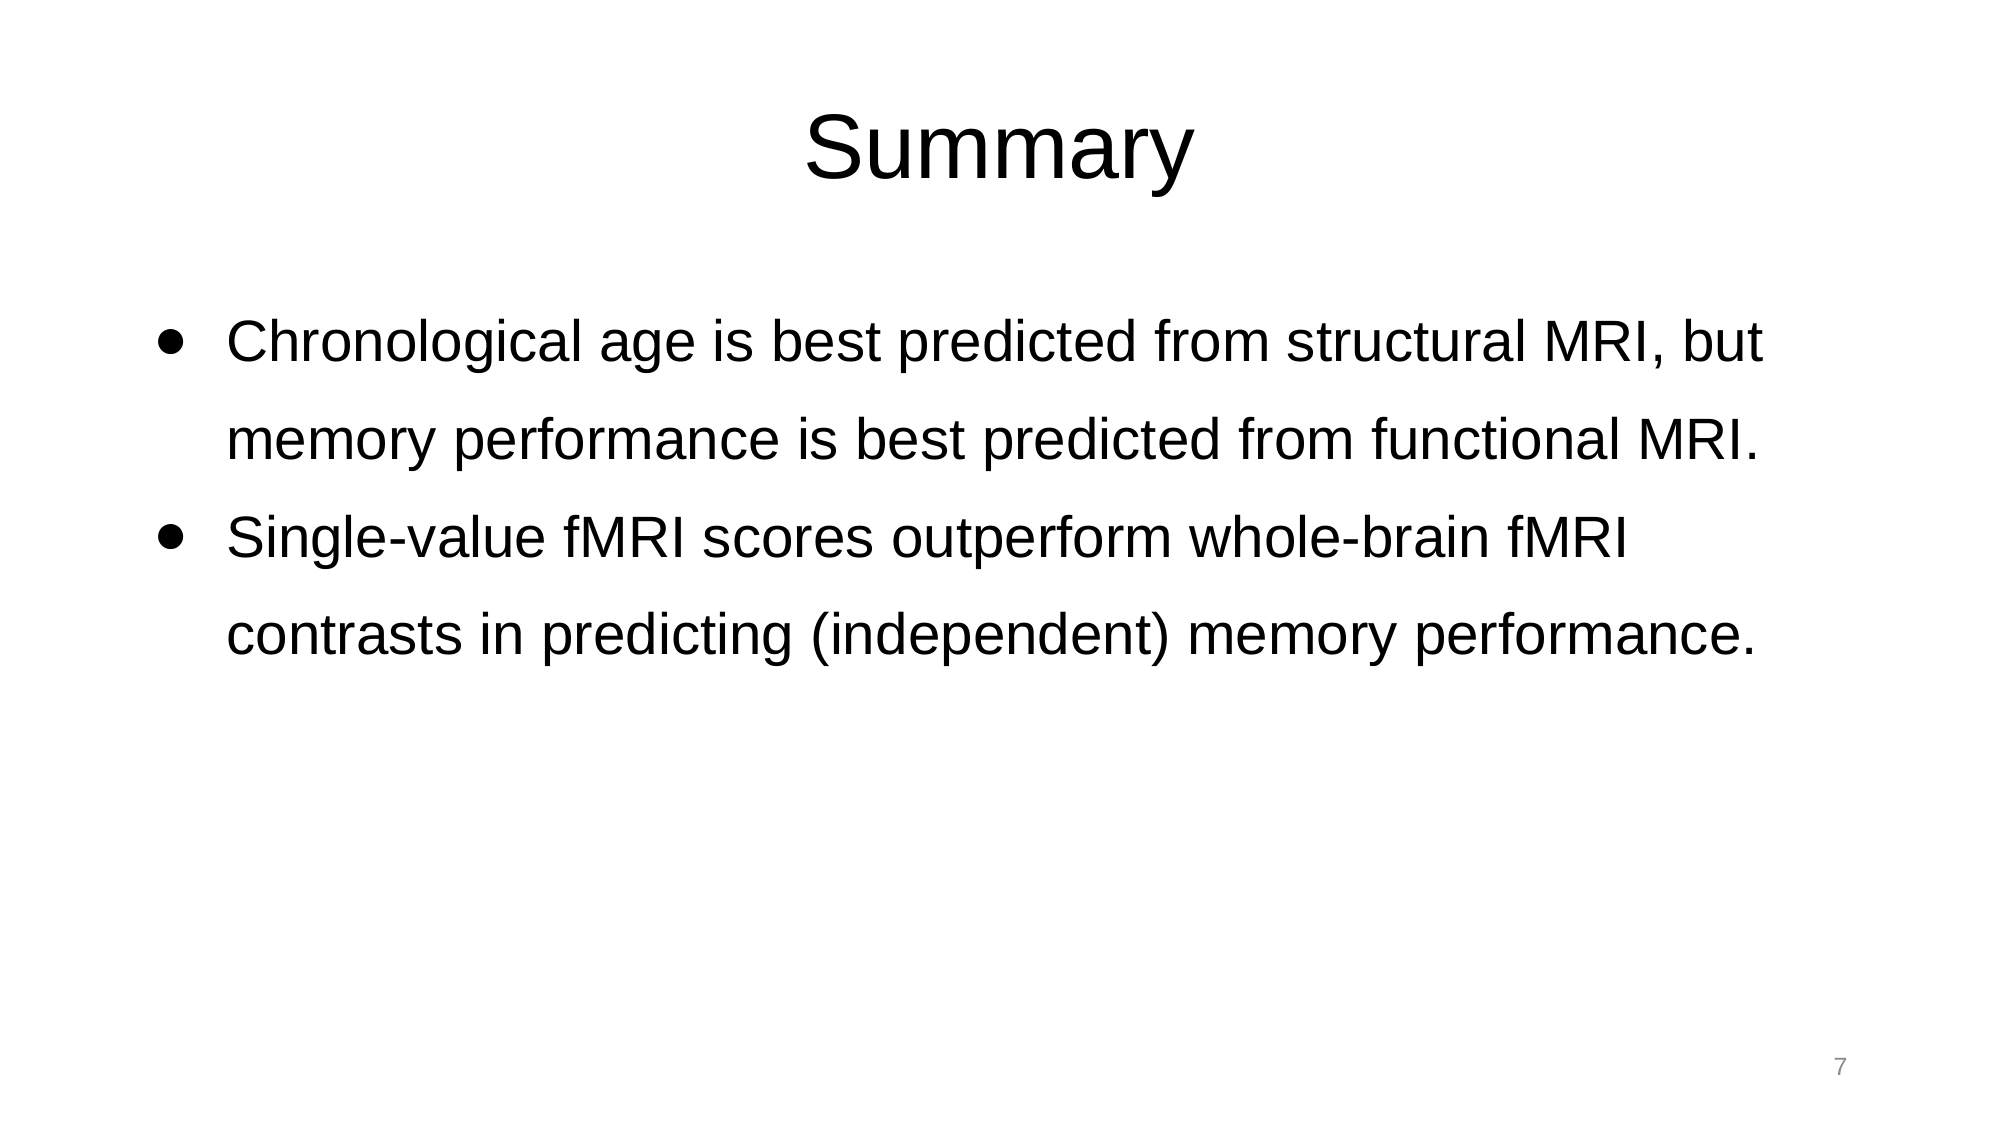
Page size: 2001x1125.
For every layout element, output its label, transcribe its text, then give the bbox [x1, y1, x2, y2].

list Chronological age is best predicted from structural MRI, but memory performance is best predicted from functional MRI. Single-value fMRI scores outperform whole-brain fMRI contrasts in predicting (independent) memory performance. [138, 267, 1864, 1036]
slide_number 7 [1412, 1036, 1863, 1096]
title Summary [137, 31, 1863, 268]
